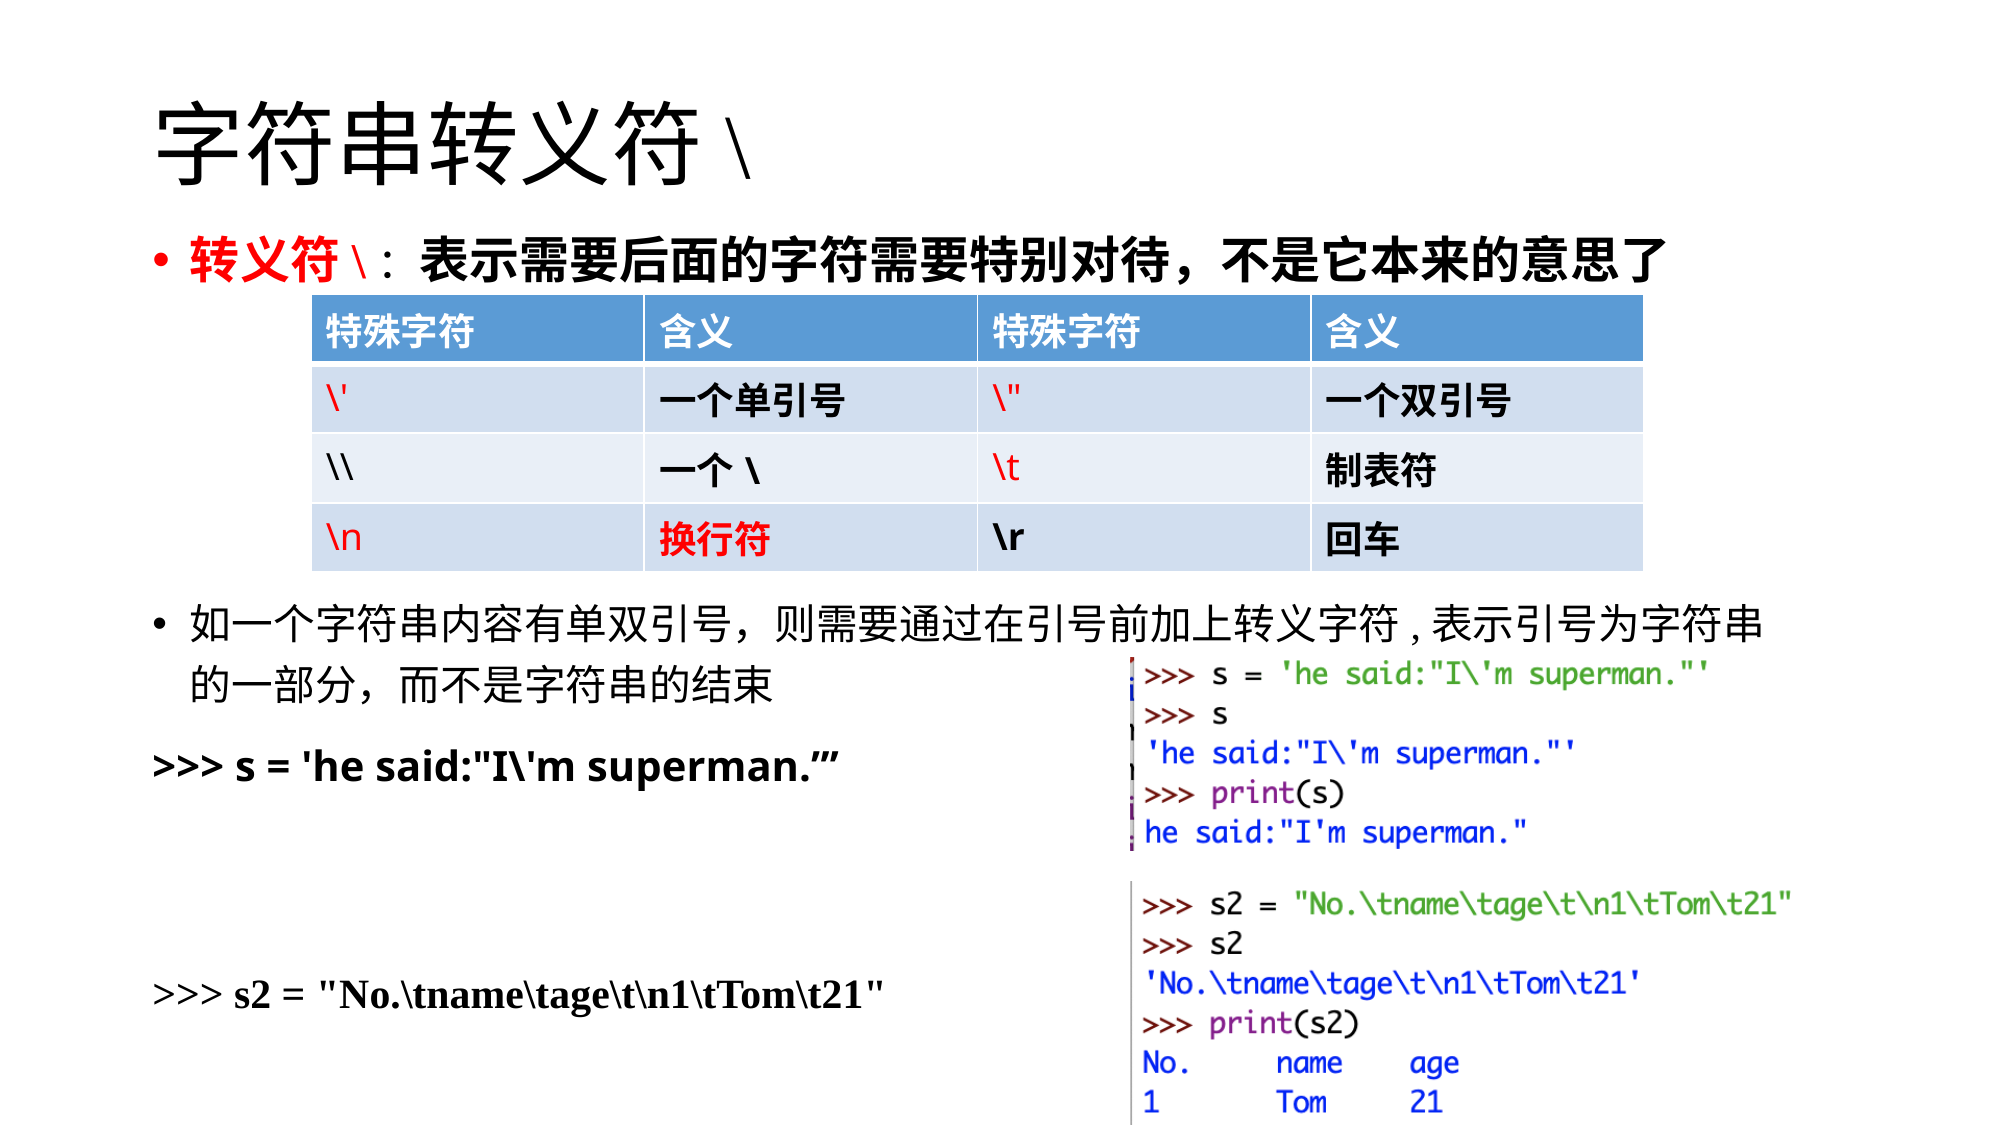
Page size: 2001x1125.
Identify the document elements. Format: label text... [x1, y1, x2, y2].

list 转义符\：表示需要后面的字符需要特别对待，不是它本来的意思了 如一个字符串内容有单双引号，则需要通过在引号前加上转义字符,表示引号为字符串的一部分，而不是字符串的结束 >>> s = 'he said:"I\'m superman.”’ >>> s2 = "No.\tname\tage\t\n1\tTom\t21" [137, 209, 1818, 1048]
table_header 特殊字符 [312, 295, 643, 361]
table_header 含义 [645, 295, 977, 361]
table_cell 一个单引号 [645, 367, 977, 432]
table_cell 一个双引号 [1312, 367, 1643, 432]
table_cell \" [978, 367, 1310, 432]
table_cell \r [978, 504, 1310, 571]
table_cell 制表符 [1312, 434, 1643, 502]
title 字符串转义符\ [137, 59, 1863, 239]
table_cell \\ [312, 434, 643, 502]
picture [1129, 657, 1722, 852]
table_cell 换行符 [645, 504, 977, 571]
table_header 含义 [1312, 295, 1643, 361]
table_cell \n [312, 504, 643, 571]
table_cell 回车 [1312, 504, 1643, 571]
table_cell \' [312, 367, 643, 432]
table_cell 一个\ [645, 434, 977, 502]
table_header 特殊字符 [978, 295, 1310, 361]
table_cell \t [978, 434, 1310, 502]
picture [1129, 881, 1818, 1125]
